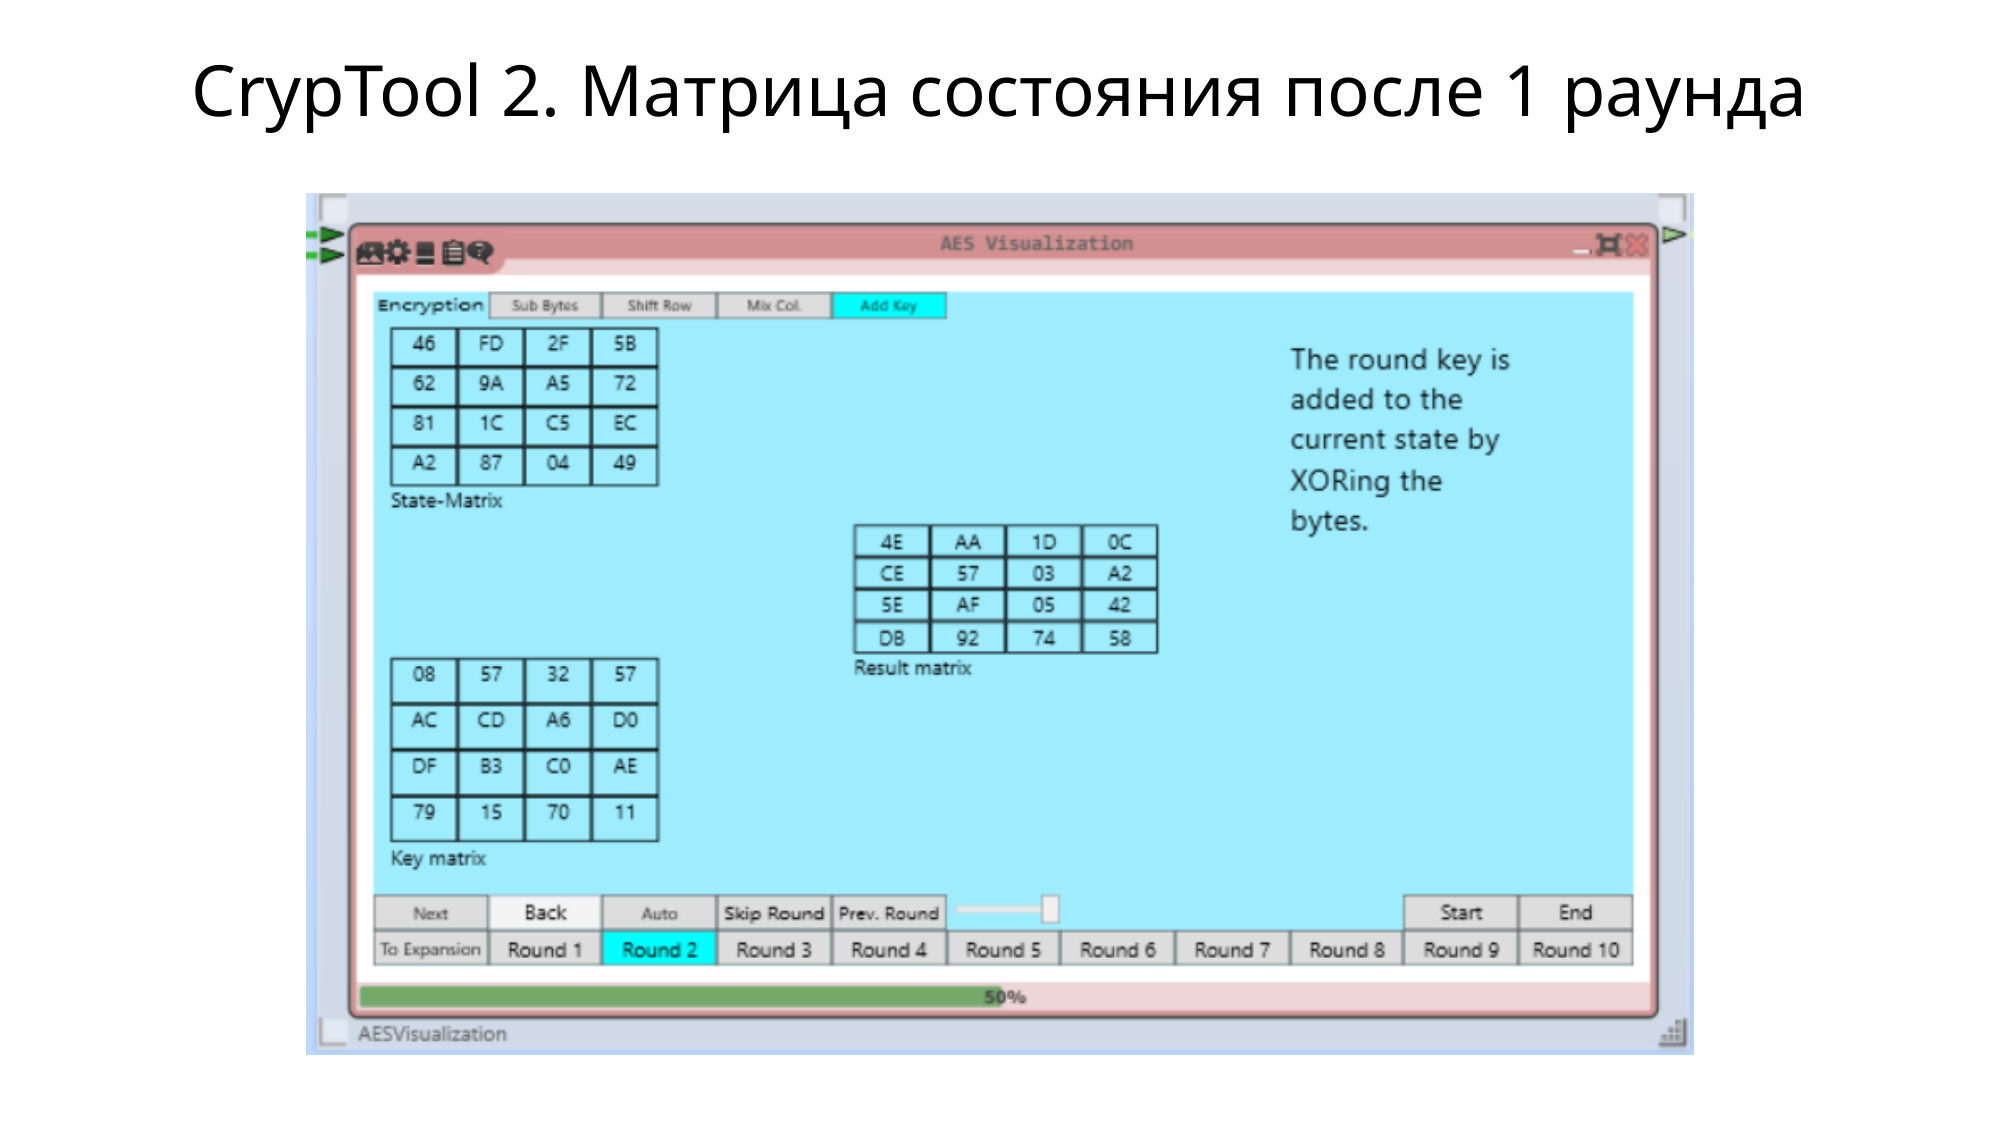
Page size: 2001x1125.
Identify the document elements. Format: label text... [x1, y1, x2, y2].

title CrypTool 2. Матрица состояния после 1 раунда [137, 26, 1863, 161]
picture [306, 193, 1694, 1055]
